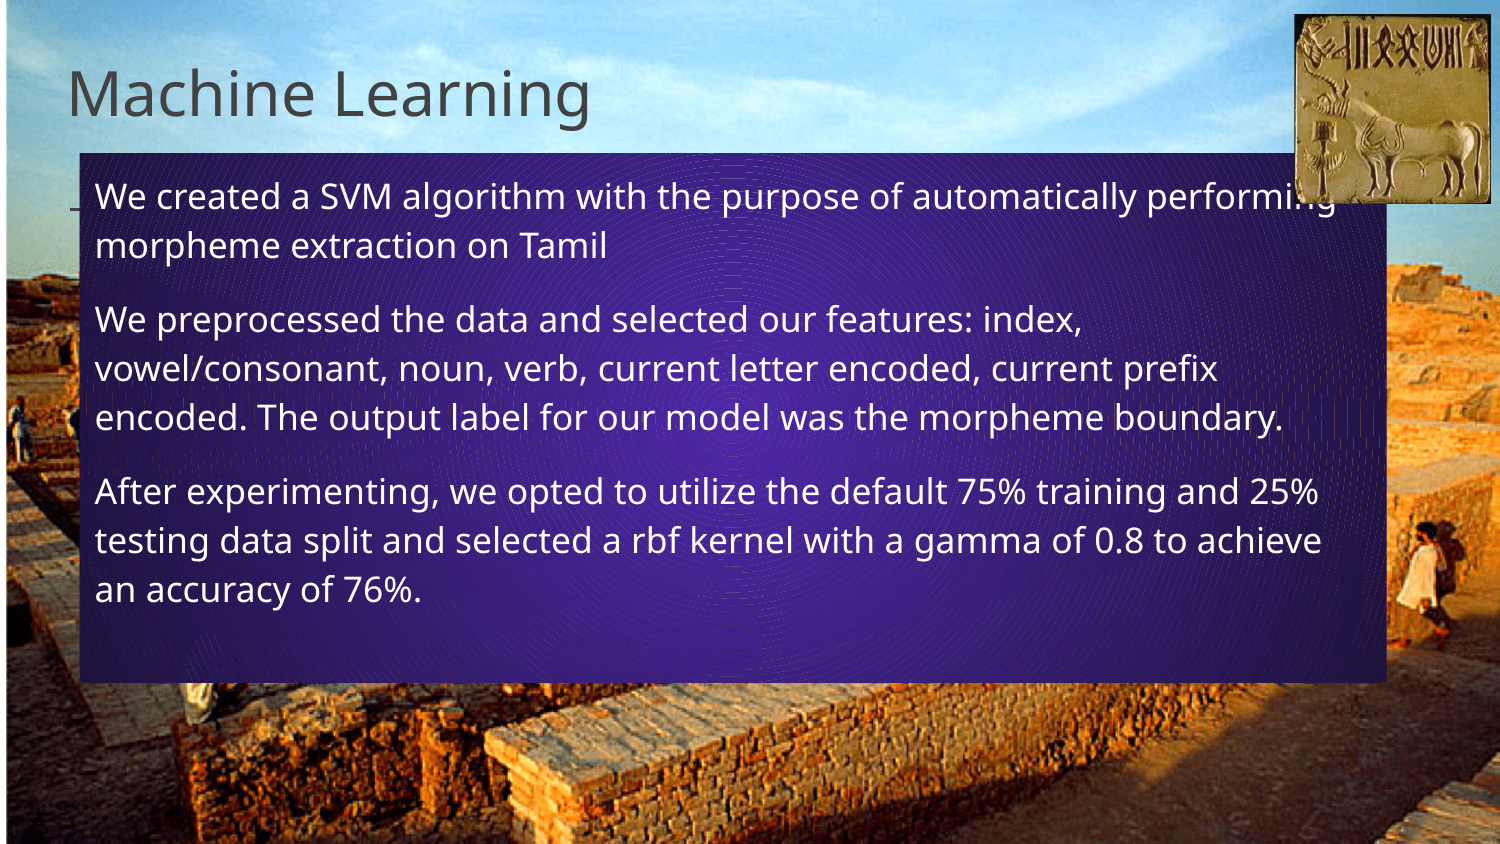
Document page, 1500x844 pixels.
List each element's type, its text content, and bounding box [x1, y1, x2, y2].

picture [0, 0, 1500, 844]
title Machine Learning [51, 23, 1289, 144]
list We created a SVM algorithm with the purpose of automatically performing morpheme extraction on Tamil We preprocessed the data and selected our features: index, vowel/consonant, noun, verb, current letter encoded, current prefix encoded. The output label for our model was the morpheme boundary. After experimenting, we opted to utilize the default 75% training and 25% testing data split and selected a rbf kernel with a gamma of 0.8 to achieve an accuracy of 76%. [79, 153, 1387, 683]
